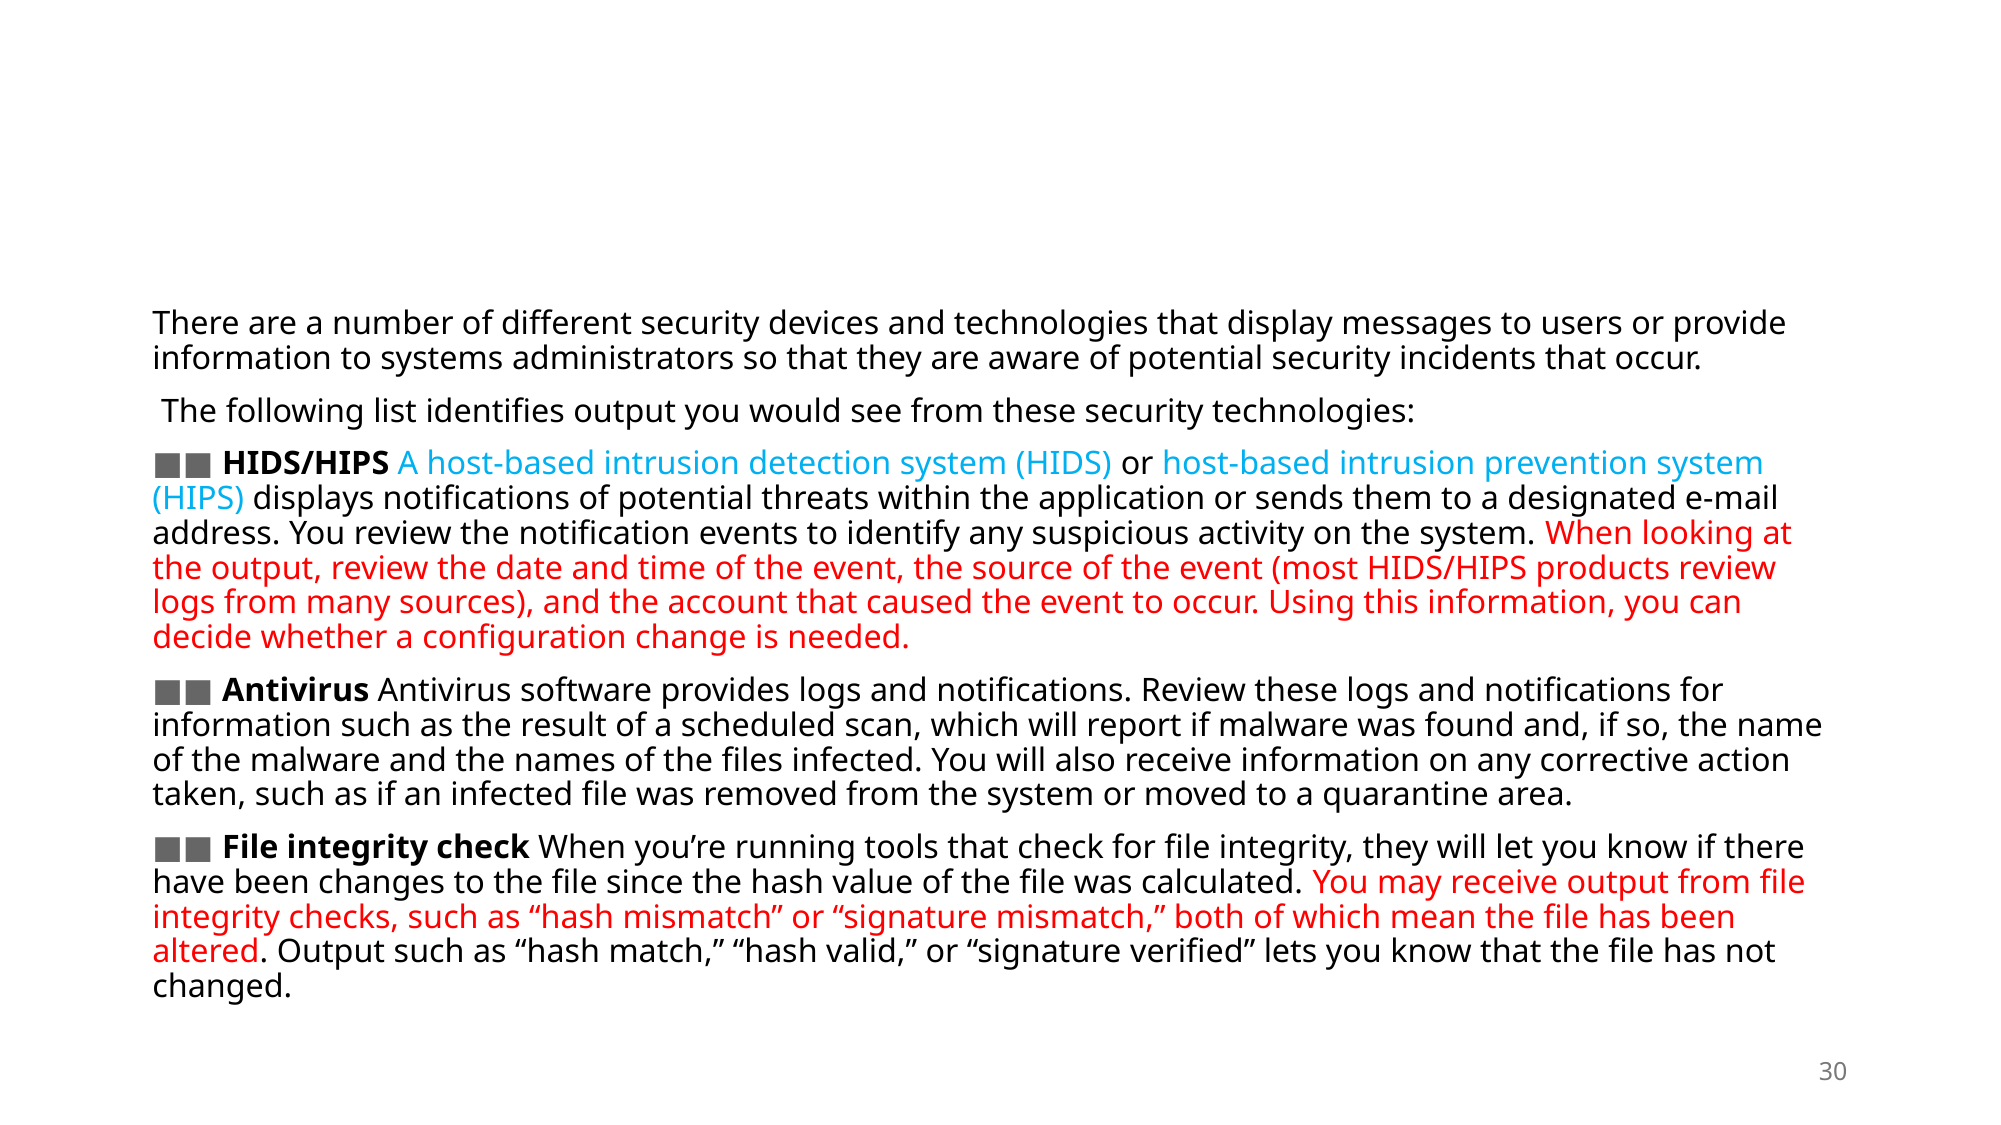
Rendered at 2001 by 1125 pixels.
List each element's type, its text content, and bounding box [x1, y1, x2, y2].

list There are a number of different security devices and technologies that display messages to users or provide information to systems administrators so that they are aware of potential security incidents that occur. The following list identifies output you would see from these security technologies: ■■ HIDS/HIPS A host-based intrusion detection system (HIDS) or host-based intrusion prevention system (HIPS) displays notifications of potential threats within the application or sends them to a designated e-mail address. You review the notification events to identify any suspicious activity on the system. When looking at the output, review the date and time of the event, the source of the event (most HIDS/HIPS products review logs from many sources), and the account that caused the event to occur. Using this information, you can decide whether a configuration change is needed. ■■ Antivirus Antivirus software provides logs and notifications. Review these logs and notifications for information such as the result of a scheduled scan, which will report if malware was found and, if so, the name of the malware and the names of the files infected. You will also receive information on any corrective action taken, such as if an infected file was removed from the system or moved to a quarantine area. ■■ File integrity check When you’re running tools that check for file integrity, they will let you know if there have been changes to the file since the hash value of the file was calculated. You may receive output from file integrity checks, such as “hash mismatch” or “signature mismatch,” both of which mean the file has been altered. Output such as “hash match,” “hash valid,” or “signature verified” lets you know that the file has not changed. [137, 299, 1863, 1014]
slide_number 30 [1412, 1042, 1863, 1103]
